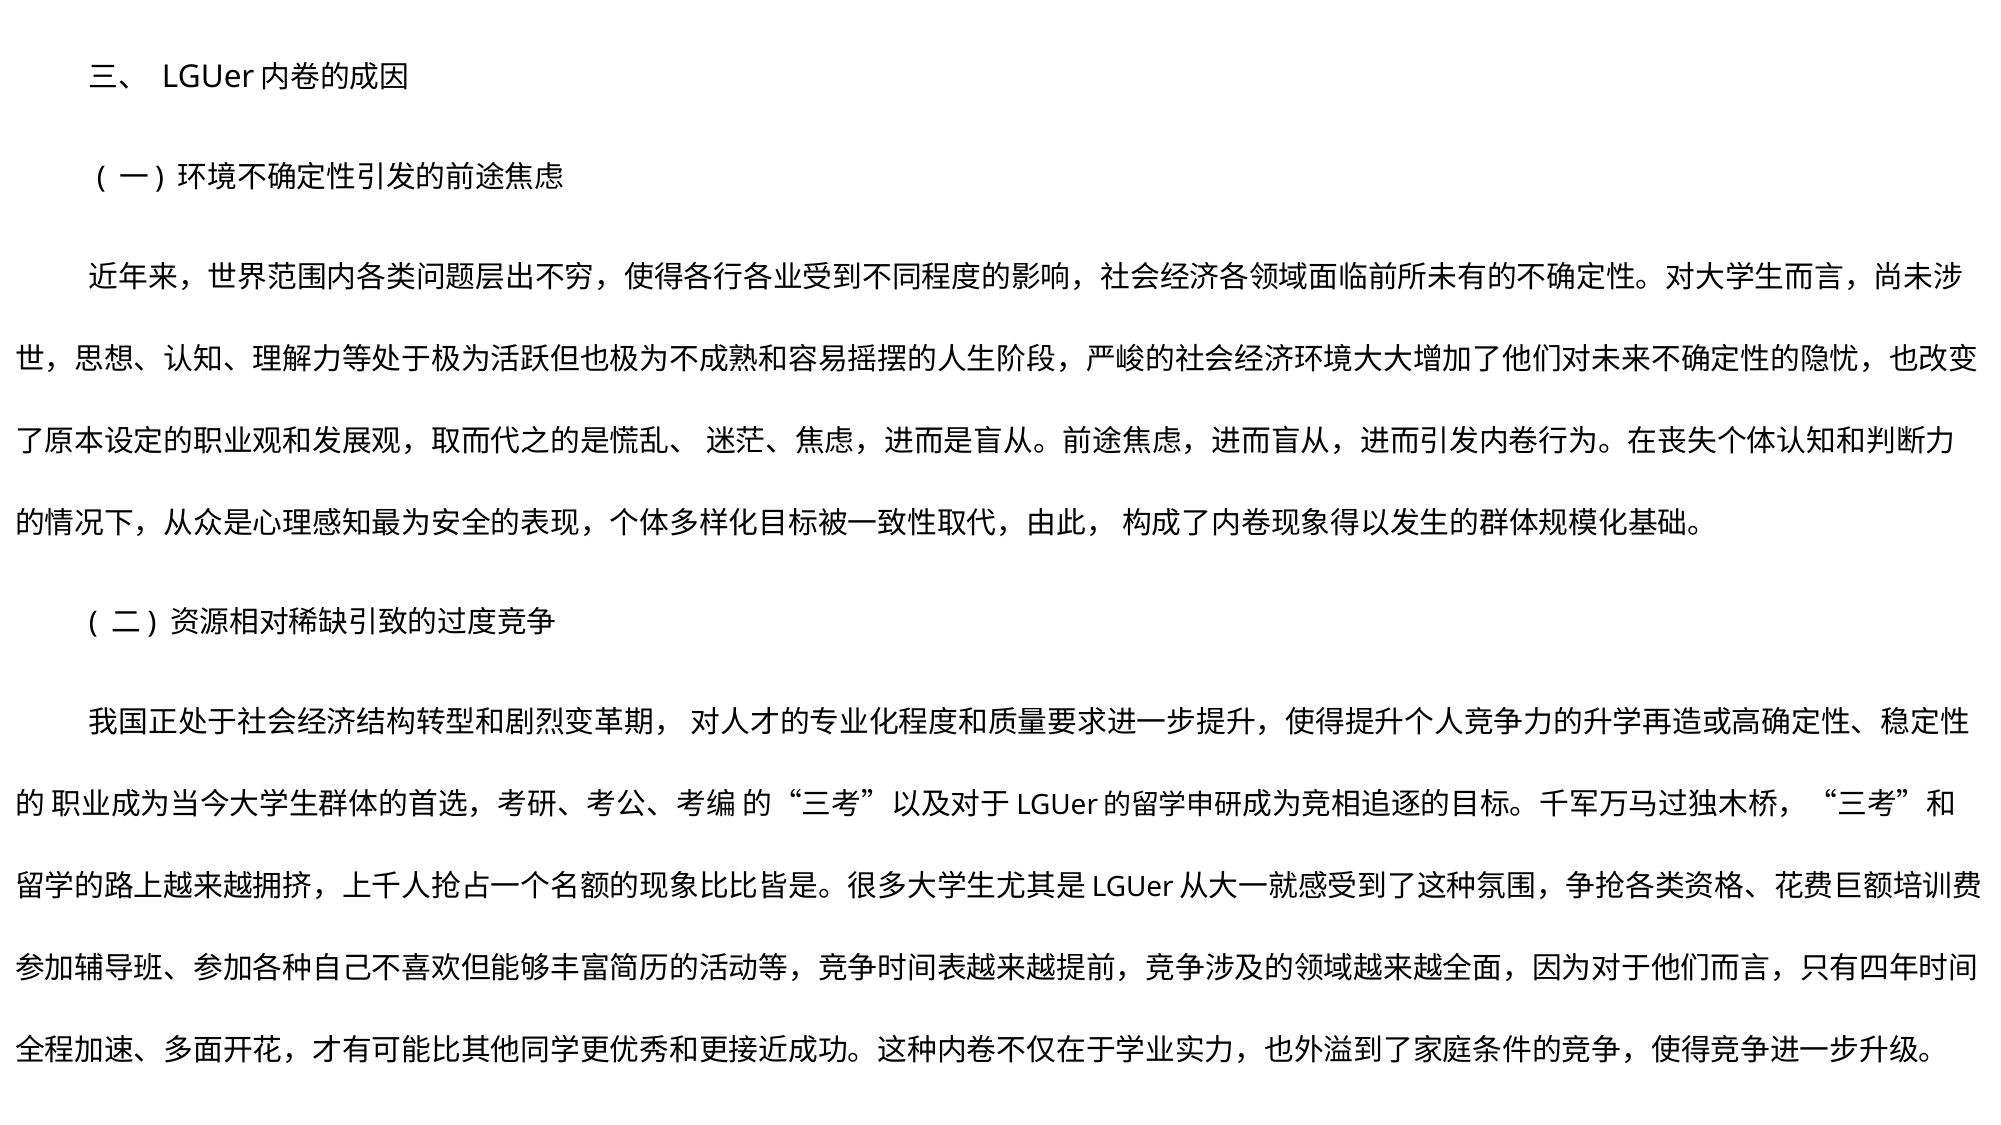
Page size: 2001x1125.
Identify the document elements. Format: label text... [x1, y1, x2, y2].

list 三、 LGUer内卷的成因 ( 一) 环境不确定性引发的前途焦虑 近年来，世界范围内各类问题层出不穷，使得各行各业受到不同程度的影响，社会经济各领域面临前所未有的不确定性。对大学生而言，尚未涉世，思想、认知、理解力等处于极为活跃但也极为不成熟和容易摇摆的人生阶段，严峻的社会经济环境大大增加了他们对未来不确定性的隐忧，也改变了原本设定的职业观和发展观，取而代之的是慌乱、 迷茫、焦虑，进而是盲从。前途焦虑，进而盲从，进而引发内卷行为。在丧失个体认知和判断力的情况下，从众是心理感知最为安全的表现，个体多样化目标被一致性取代，由此， 构成了内卷现象得以发生的群体规模化基础。 ( 二) 资源相对稀缺引致的过度竞争 我国正处于社会经济结构转型和剧烈变革期， 对人才的专业化程度和质量要求进一步提升，使得提升个人竞争力的升学再造或高确定性、稳定性的 职业成为当今大学生群体的首选，考研、考公、考编 的“三考”以及对于LGUer的留学申研成为竞相追逐的目标。千军万马过独木桥，“三考”和留学的路上越来越拥挤，上千人抢占一个名额的现象比比皆是。很多大学生尤其是LGUer从大一就感受到了这种氛围，争抢各类资格、花费巨额培训费参加辅导班、参加各种自己不喜欢但能够丰富简历的活动等，竞争时间表越来越提前，竞争涉及的领域越来越全面，因为对于他们而言，只有四年时间全程加速、多面开花，才有可能比其他同学更优秀和更接近成功。这种内卷不仅在于学业实力，也外溢到了家庭条件的竞争，使得竞争进一步升级。 [0, 0, 2000, 1125]
